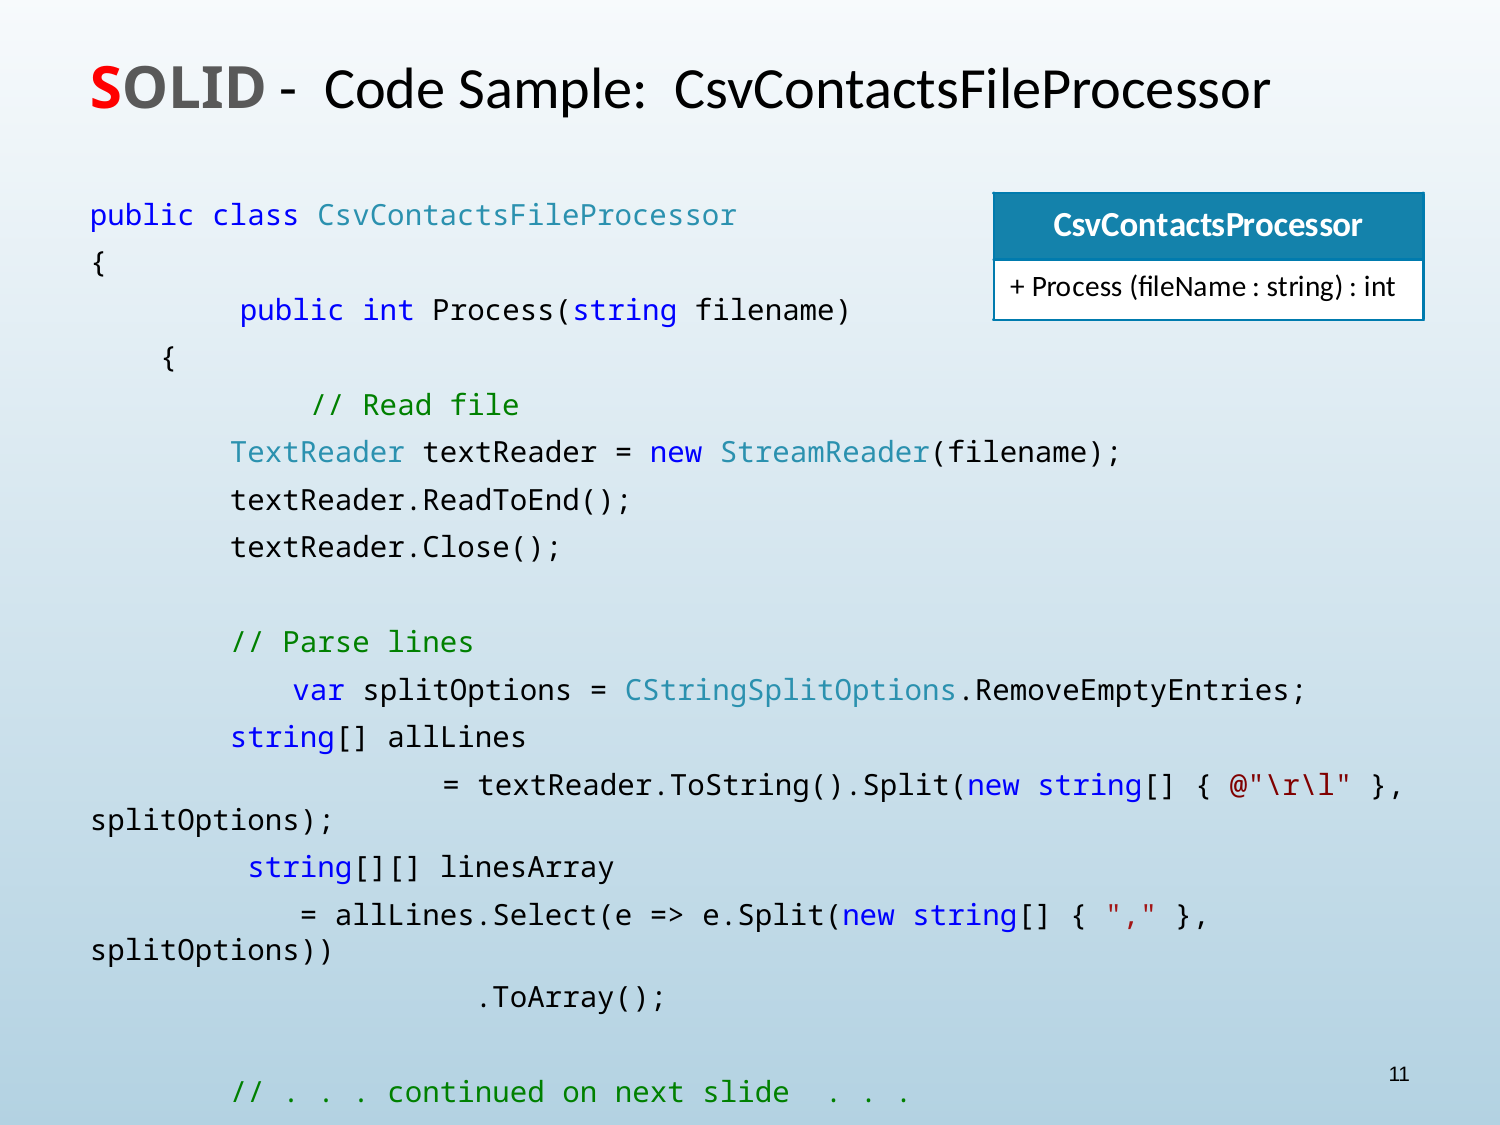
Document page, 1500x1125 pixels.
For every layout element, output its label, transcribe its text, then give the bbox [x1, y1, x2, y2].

picture [996, 262, 1421, 318]
picture [985, 188, 1426, 321]
title SOLID - Code Sample: CsvContactsFileProcessor [75, 0, 1454, 170]
list public class CsvContactsFileProcessor { public int Process(string filename) { // Read file TextReader textReader = new StreamReader(filename); textReader.ReadToEnd(); textReader.Close(); // Parse lines var splitOptions = CStringSplitOptions.RemoveEmptyEntries; string[] allLines = textReader.ToString().Split(new string[] { @"\r\l" }, splitOptions); string[][] linesArray = allLines.Select(e => e.Split(new string[] { "," }, splitOptions)) .ToArray(); // . . . continued on next slide . . . [75, 188, 1454, 1048]
picture [996, 195, 1421, 257]
